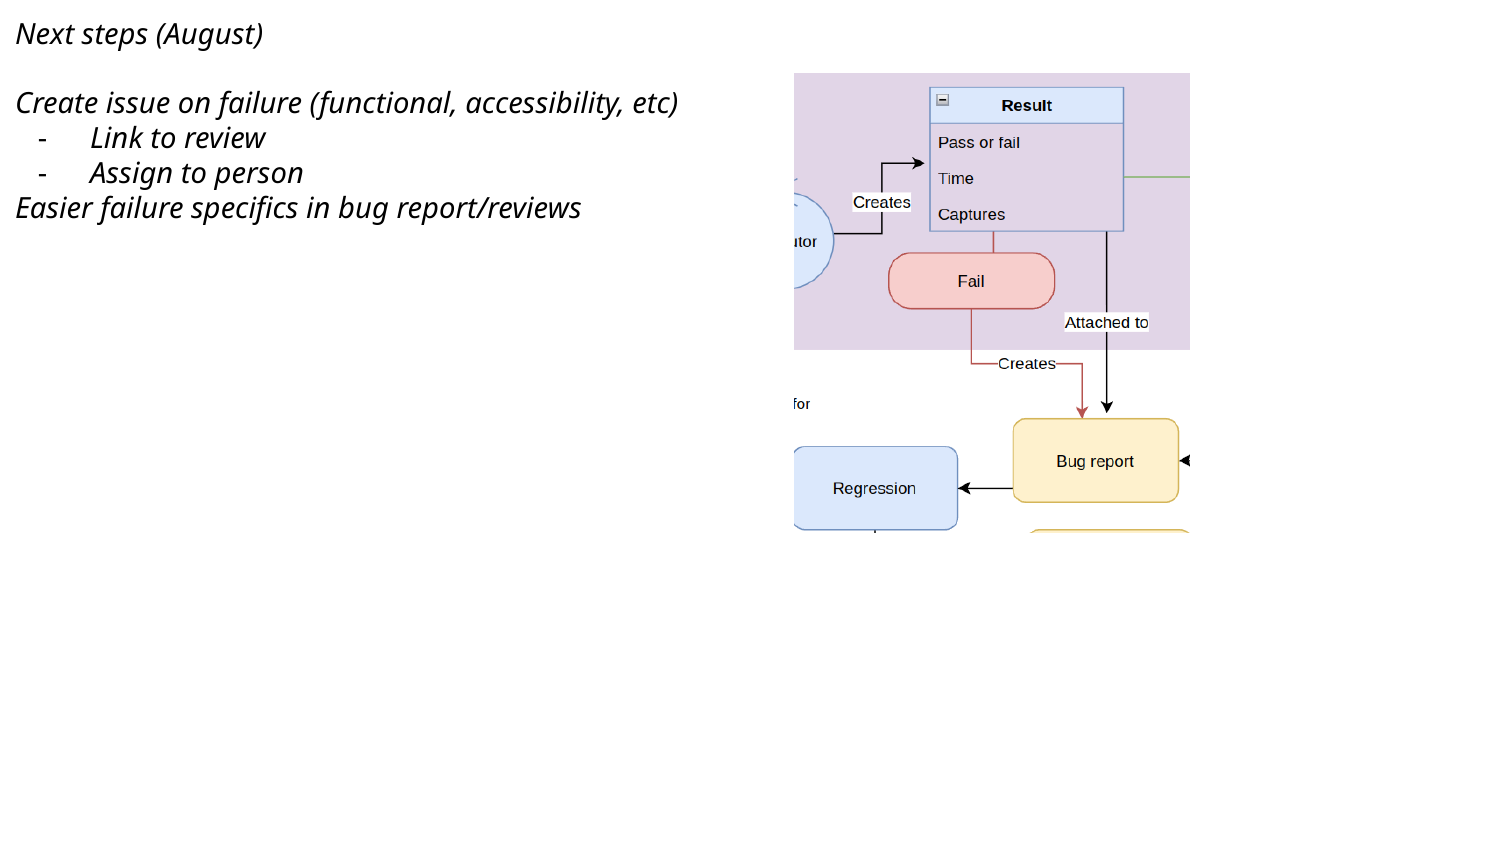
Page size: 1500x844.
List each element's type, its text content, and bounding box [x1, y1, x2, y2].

text_box Next steps (August) Create issue on failure (functional, accessibility, etc) Link to review Assign to person Easier failure specifics in bug report/reviews [0, 0, 1411, 275]
picture [794, 73, 1191, 533]
